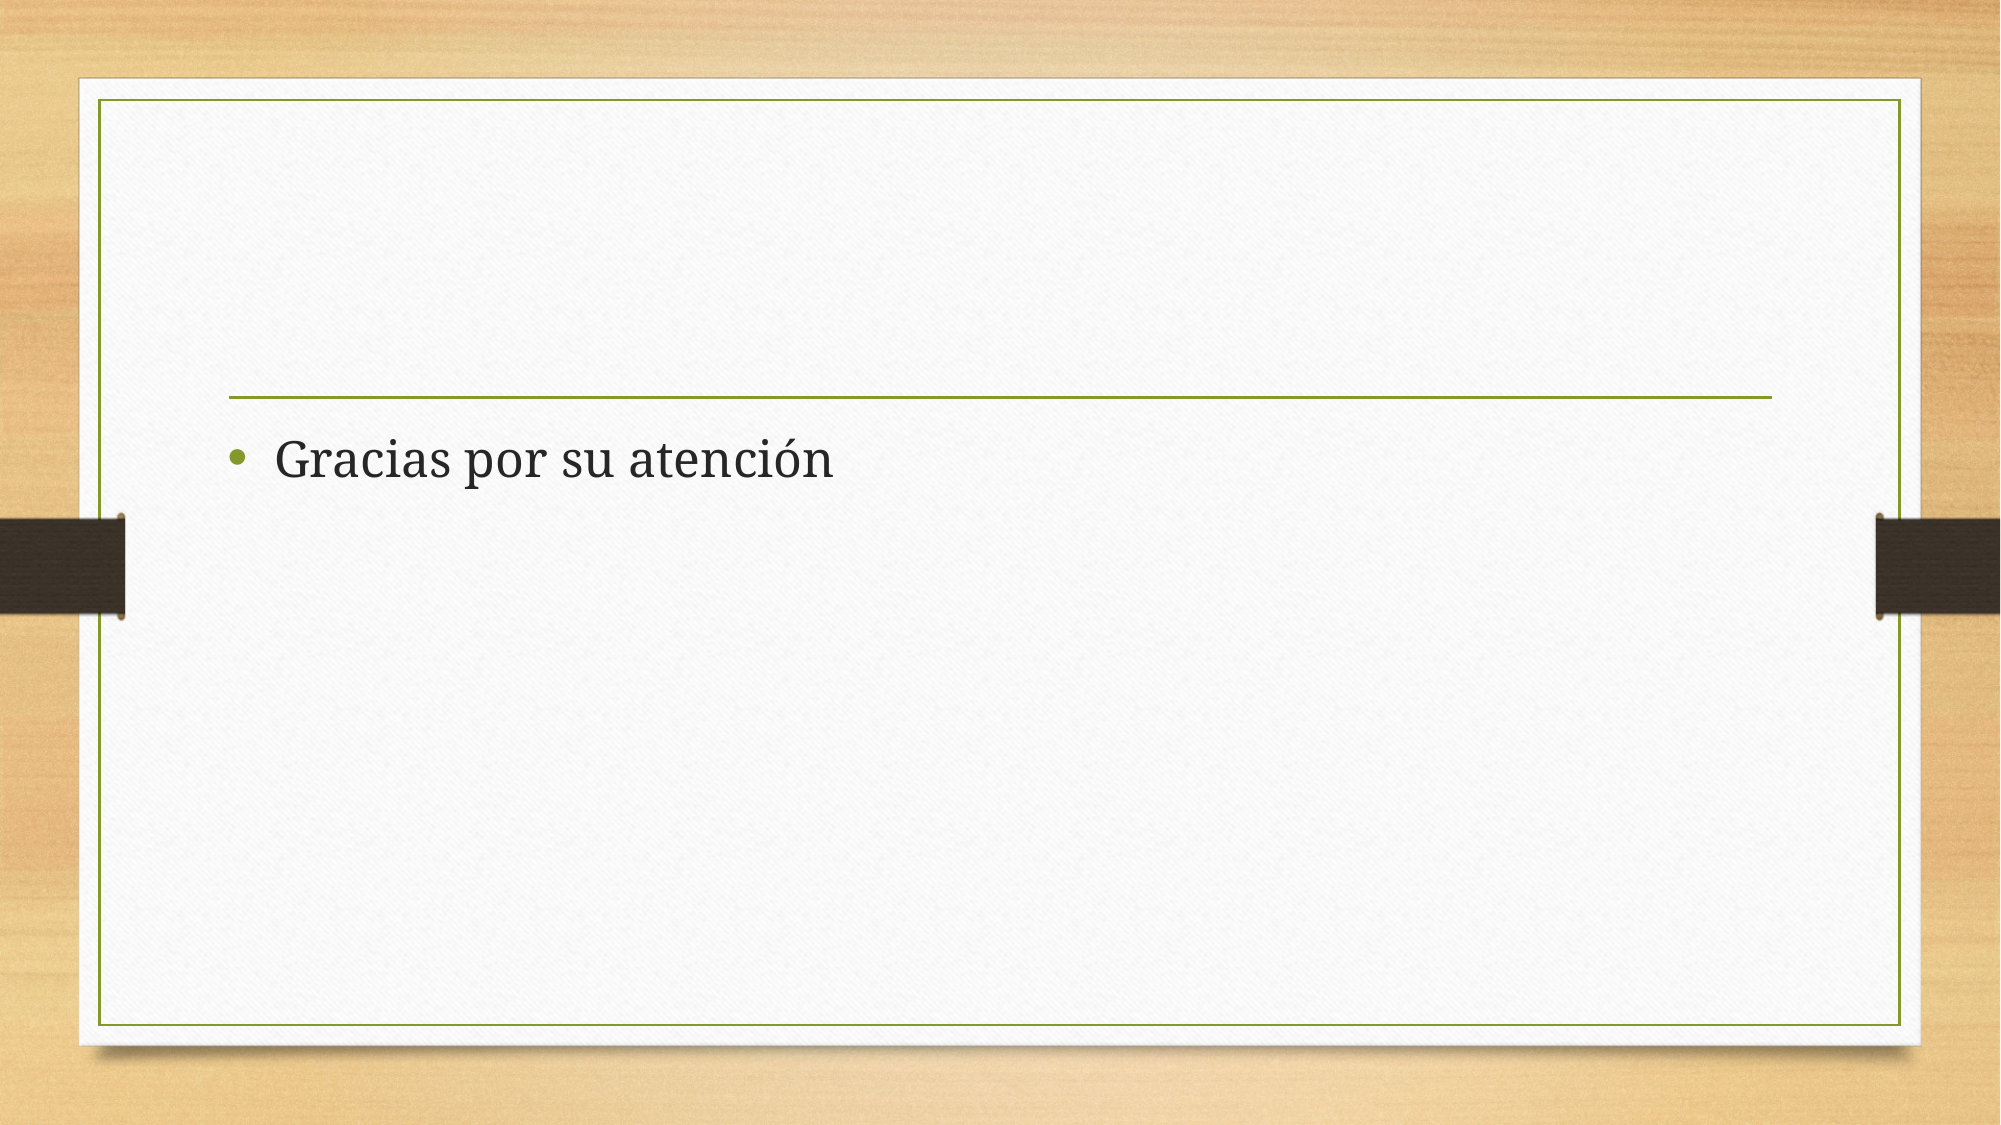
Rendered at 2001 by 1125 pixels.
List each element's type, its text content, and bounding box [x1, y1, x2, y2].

list Gracias por su atención [212, 419, 1788, 964]
picture [0, 0, 2001, 1125]
